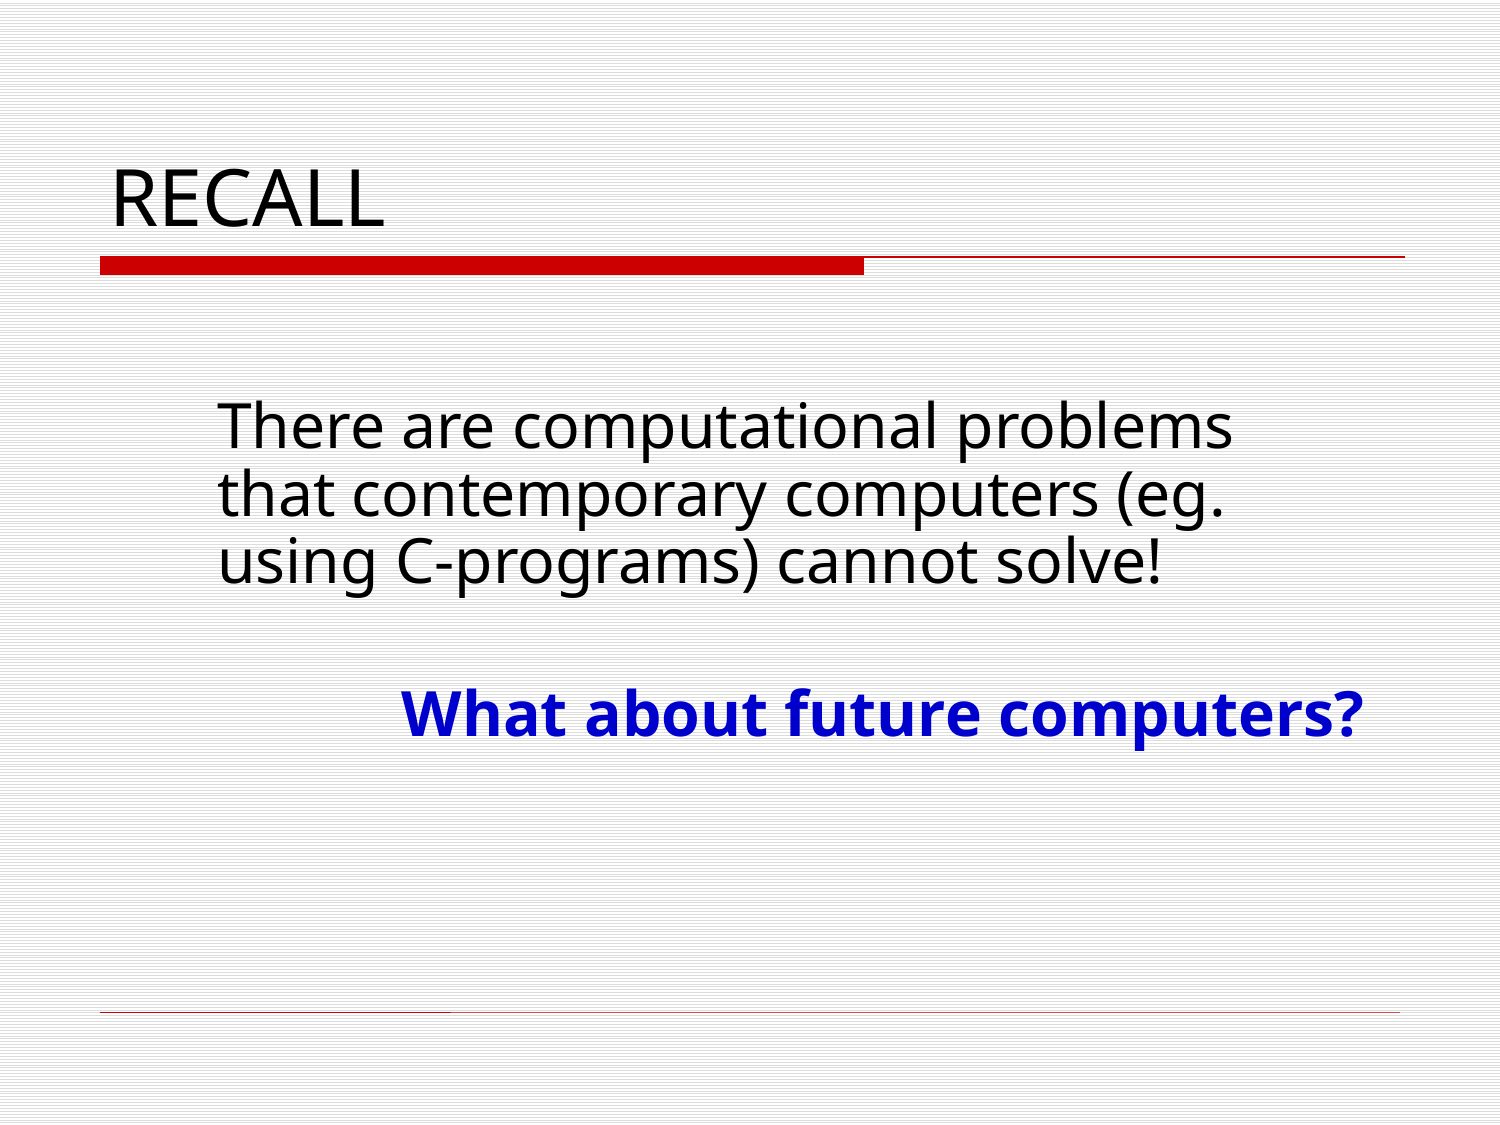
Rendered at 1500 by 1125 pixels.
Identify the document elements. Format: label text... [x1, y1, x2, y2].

text_box What about future computers? [149, 674, 1381, 900]
title RECALL [94, 50, 1407, 250]
list There are computational problems that contemporary computers (eg. using C-programs) cannot solve! [125, 387, 1356, 613]
